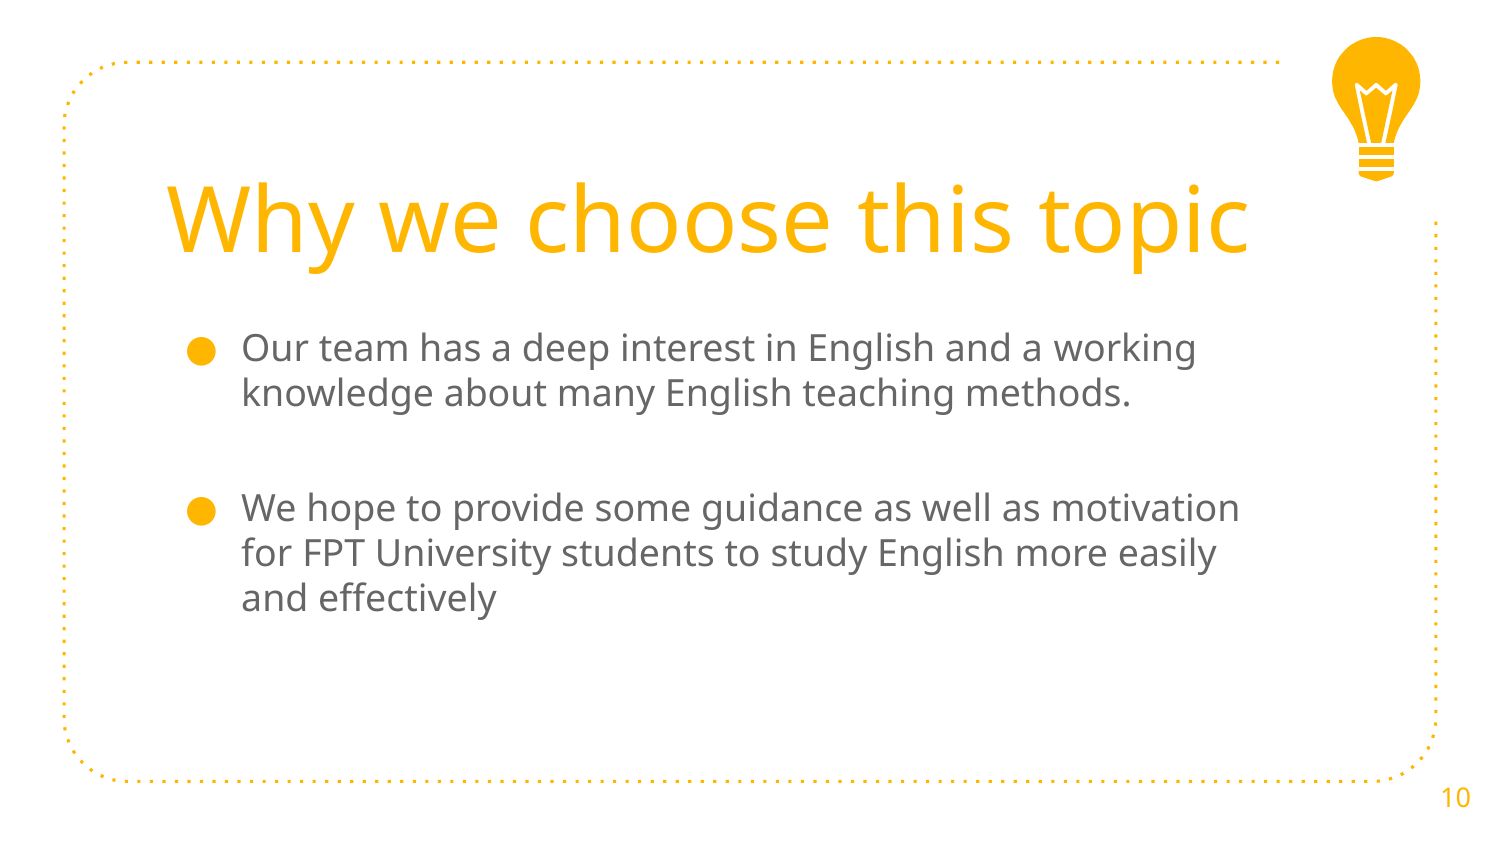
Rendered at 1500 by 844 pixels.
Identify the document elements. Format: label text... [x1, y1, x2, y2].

title Why we choose this topic [151, 146, 1318, 287]
slide_number 10 [1411, 753, 1500, 844]
list Our team has a deep interest in English and a working knowledge about many English teaching methods. We hope to provide some guidance as well as motivation for FPT University students to study English more easily and effectively [151, 309, 1278, 698]
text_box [1331, 36, 1421, 182]
